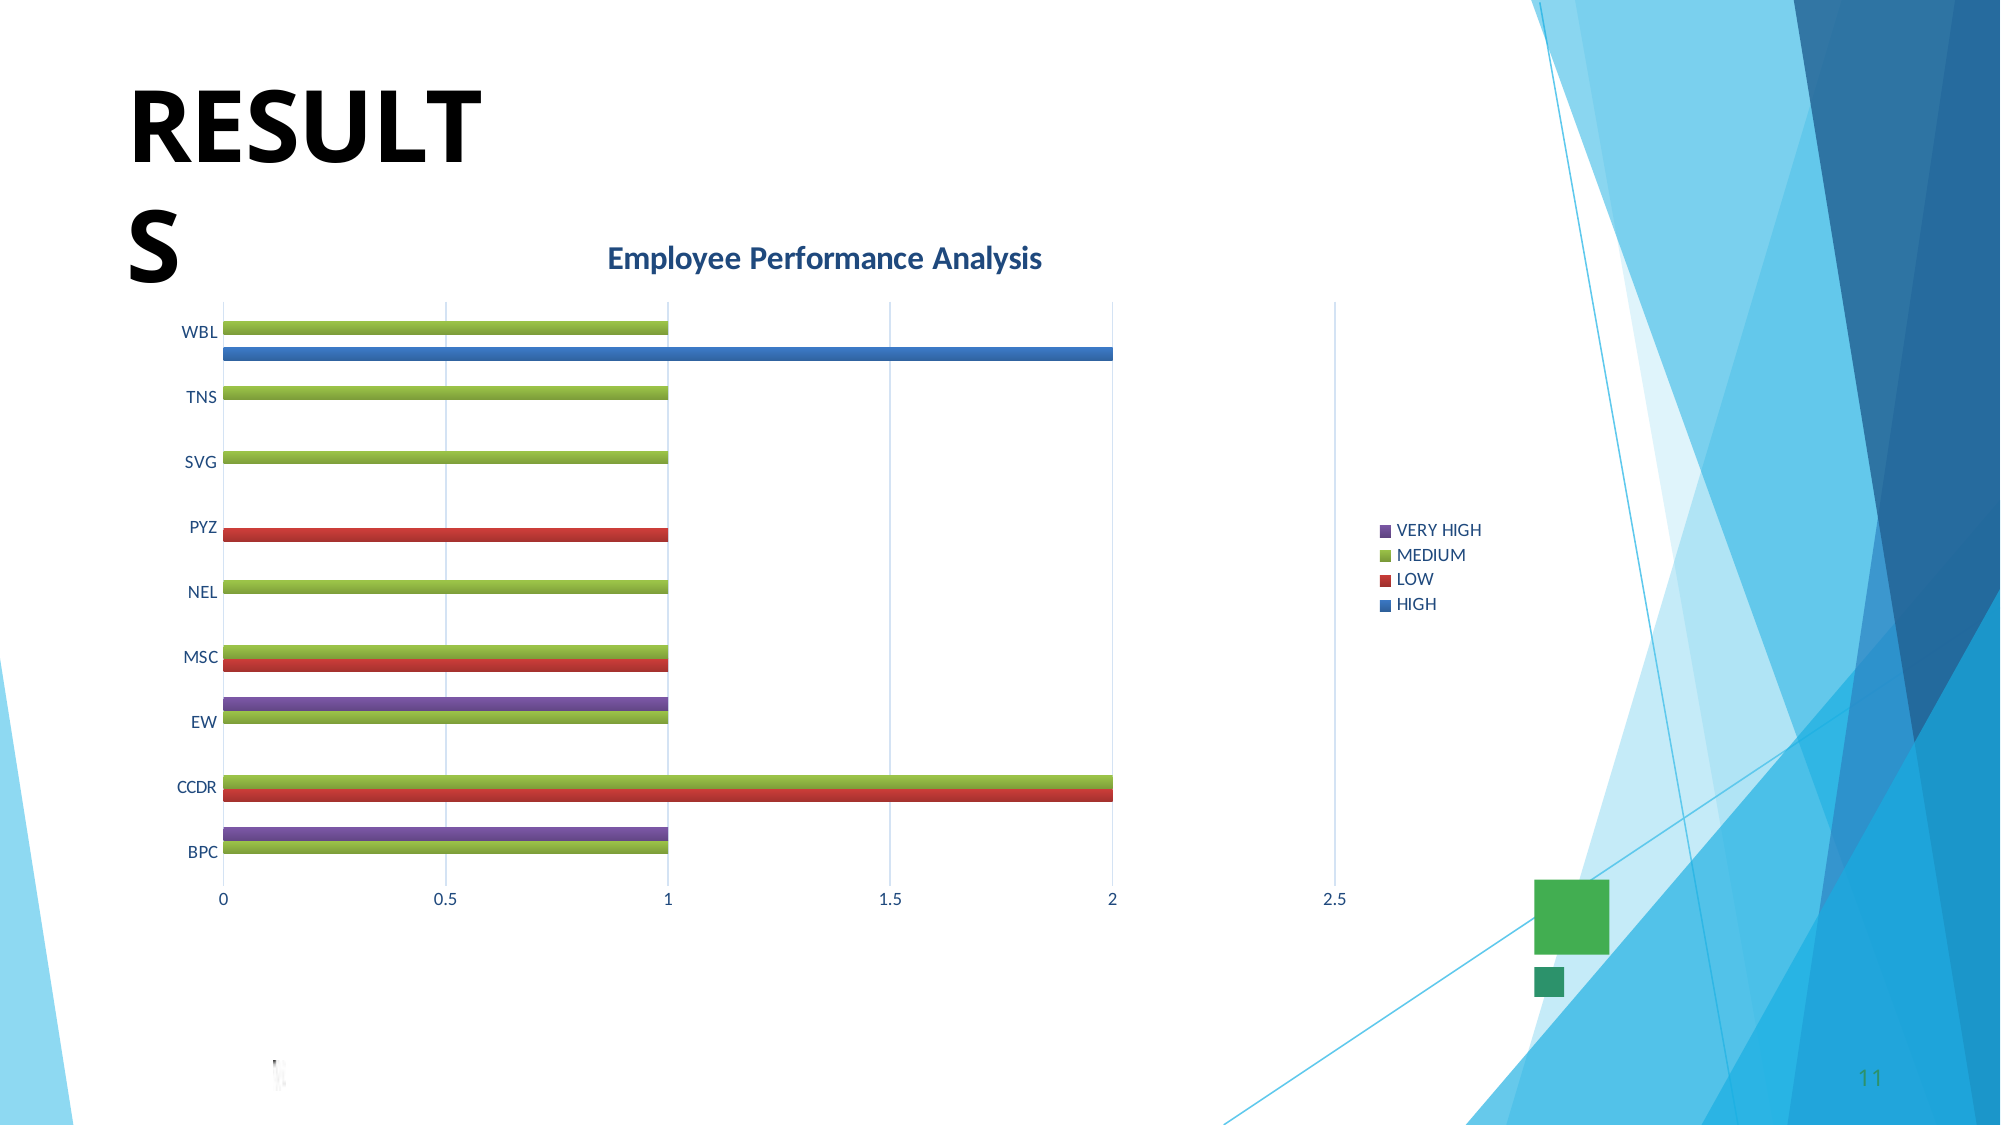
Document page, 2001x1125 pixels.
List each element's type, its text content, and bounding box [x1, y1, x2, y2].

picture [273, 1060, 287, 1091]
chart [149, 212, 1501, 926]
text_box [1534, 879, 1610, 955]
title RESULTS [124, 60, 523, 303]
text_box 11 [1851, 1062, 1889, 1095]
text_box [1534, 967, 1565, 997]
